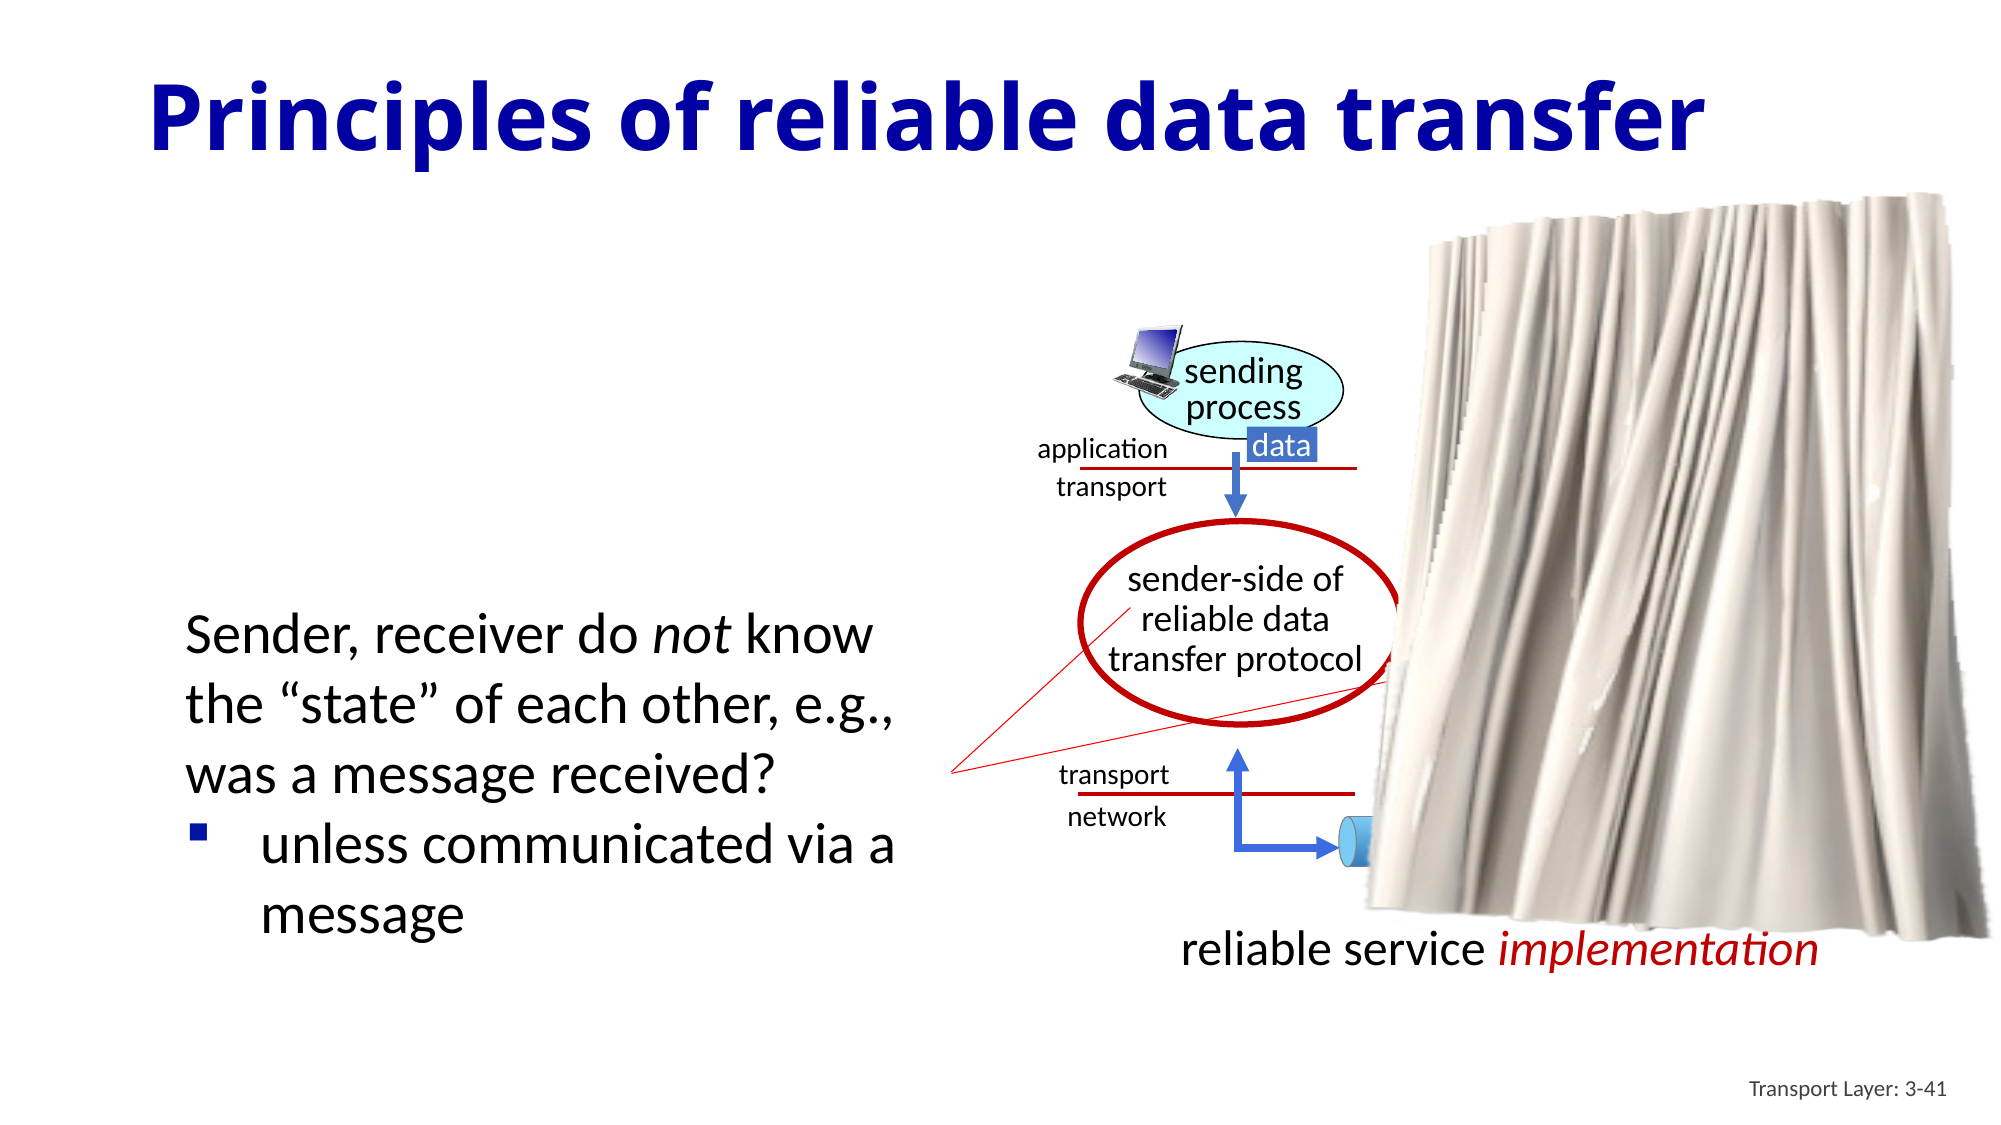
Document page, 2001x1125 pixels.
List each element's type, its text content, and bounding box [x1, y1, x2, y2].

picture [1348, 191, 2000, 943]
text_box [170, 587, 1643, 957]
slide_number Transport Layer: 3-41 [1512, 1056, 1963, 1117]
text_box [1021, 311, 1348, 587]
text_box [1021, 943, 1940, 984]
title Principles of reliable data transfer [131, 47, 1952, 195]
